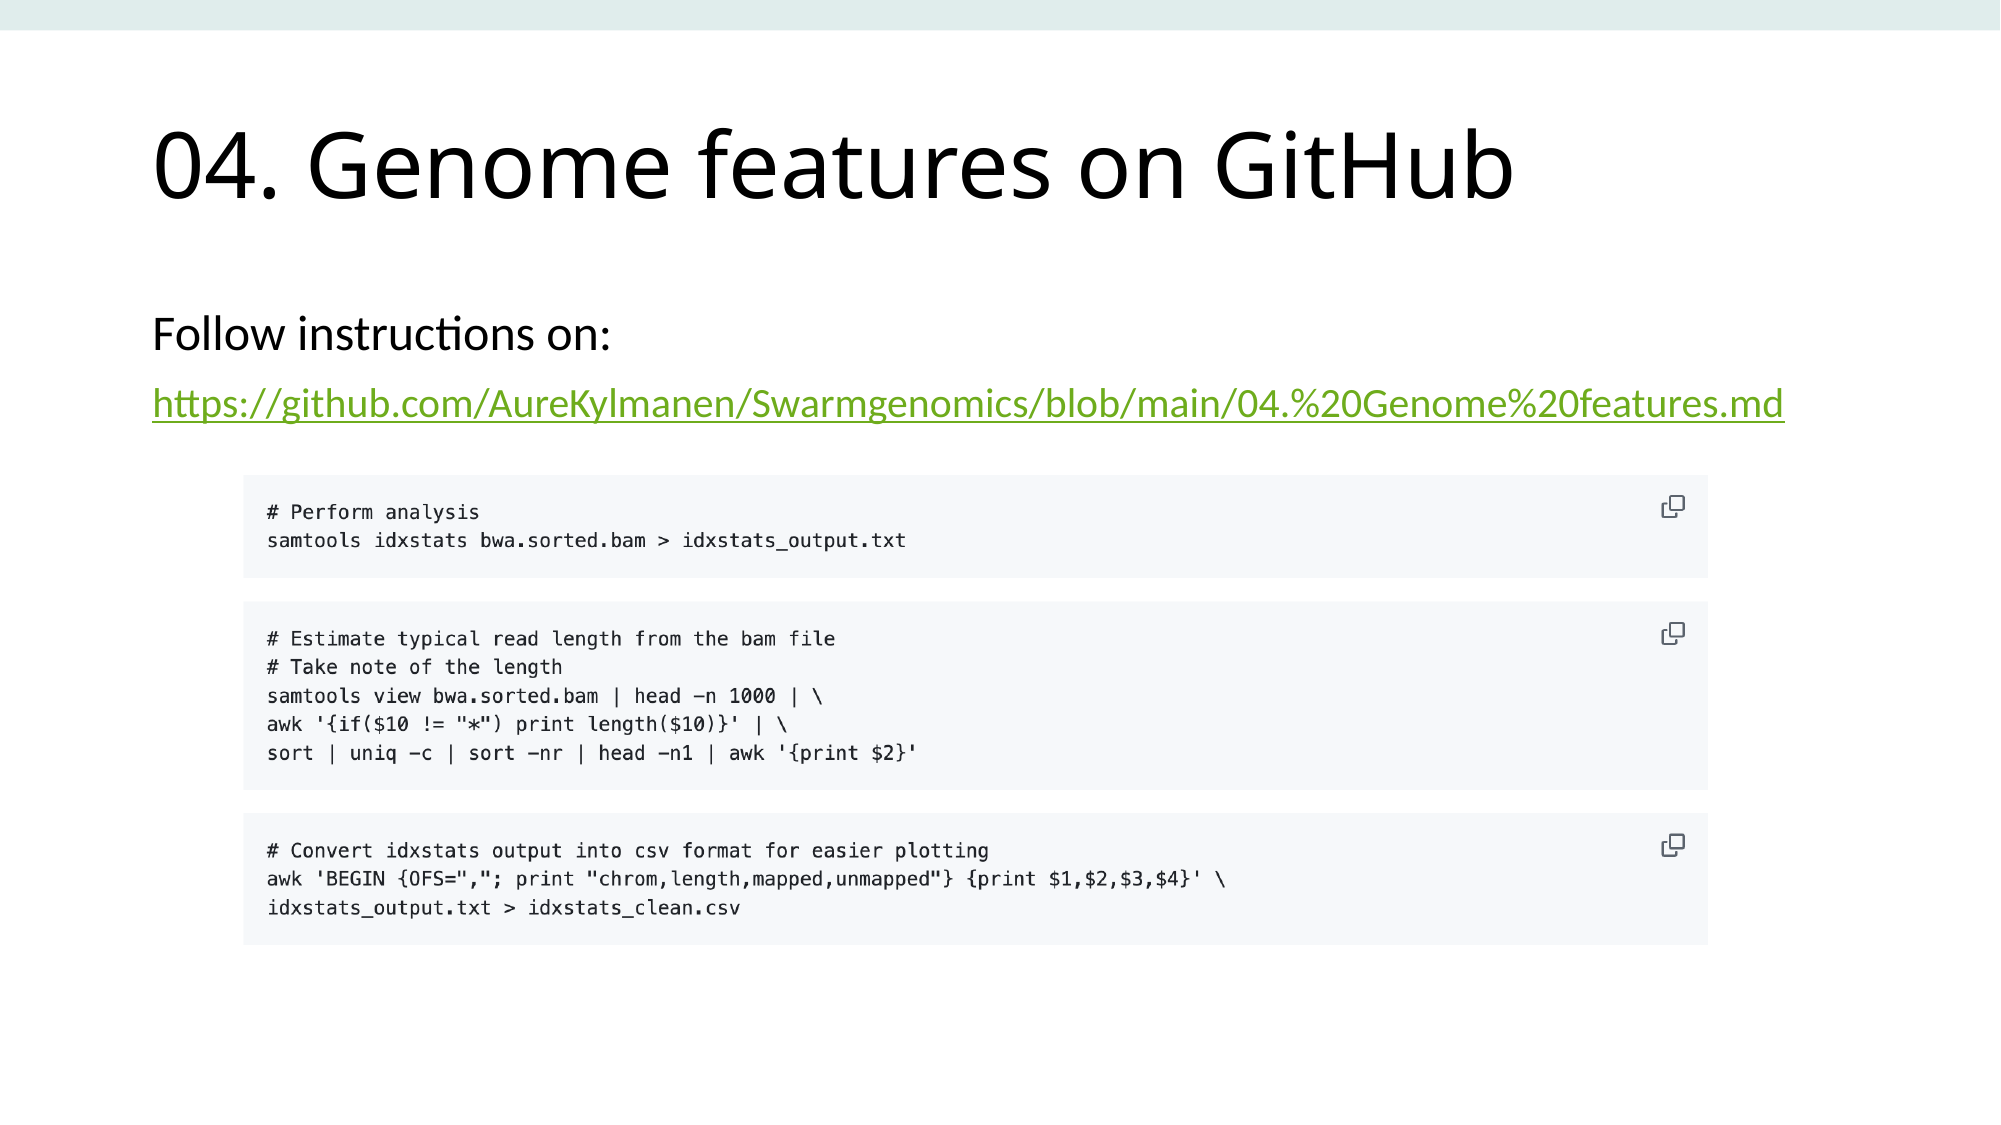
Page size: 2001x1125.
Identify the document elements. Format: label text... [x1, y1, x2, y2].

list Follow instructions on: https://github.com/AureKylmanen/Swarmgenomics/blob/main/04.%20Genome%20features.md [137, 299, 1946, 1014]
picture [220, 463, 1722, 959]
text_box [0, 0, 2000, 31]
title 04. Genome features on GitHub [137, 59, 1863, 278]
